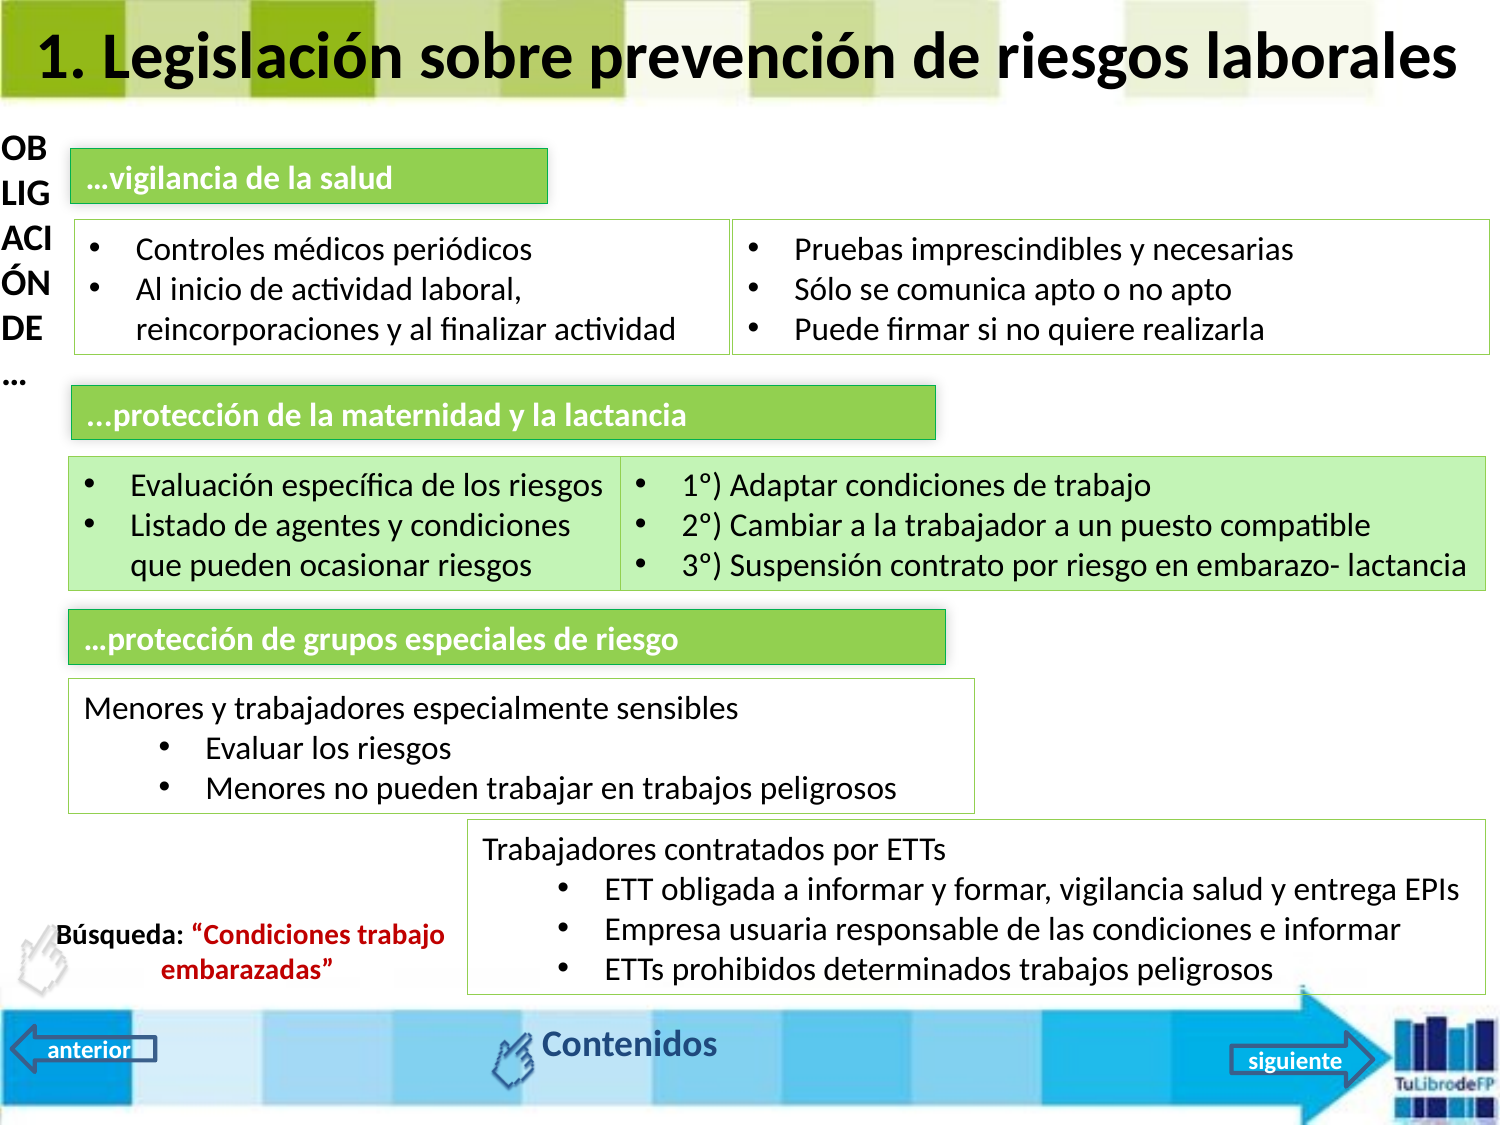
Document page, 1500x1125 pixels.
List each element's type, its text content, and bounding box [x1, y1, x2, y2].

text_box …protección de grupos especiales de riesgo [68, 609, 946, 665]
text_box 1. Legislación sobre prevención de riesgos laborales [20, 4, 1500, 100]
text_box Búsqueda: “Condiciones trabajo embarazadas” [23, 908, 479, 993]
text_box OBLIGACIÓN DE… [0, 115, 71, 401]
text_box Contenidos [527, 1011, 744, 1072]
text_box Evaluación específica de los riesgos Listado de agentes y condiciones que pueden ocasionar riesgos [68, 456, 620, 591]
picture [0, 0, 1500, 1125]
text_box anterior [9, 1023, 158, 1074]
text_box Menores y trabajadores especialmente sensibles Evaluar los riesgos Menores no pueden trabajar en trabajos peligrosos [68, 678, 975, 814]
text_box ...protección de la maternidad y la lactancia [71, 385, 936, 440]
text_box Controles médicos periódicos Al inicio de actividad laboral, reincorporaciones y al finalizar actividad [74, 219, 730, 355]
text_box Trabajadores contratados por ETTs ETT obligada a informar y formar, vigilancia salud y entrega EPIs Empresa usuaria responsable de las condiciones e informar ETTs prohibidos determinados trabajos peligrosos [467, 819, 1486, 995]
text_box siguiente [1229, 1030, 1376, 1089]
text_box …vigilancia de la salud [71, 148, 548, 204]
text_box 1º) Adaptar condiciones de trabajo 2º) Cambiar a la trabajador a un puesto compatible 3º) Suspensión contrato por riesgo en embarazo- lactancia [620, 456, 1486, 591]
text_box Pruebas imprescindibles y necesarias Sólo se comunica apto o no apto Puede firmar si no quiere realizarla [732, 219, 1490, 355]
